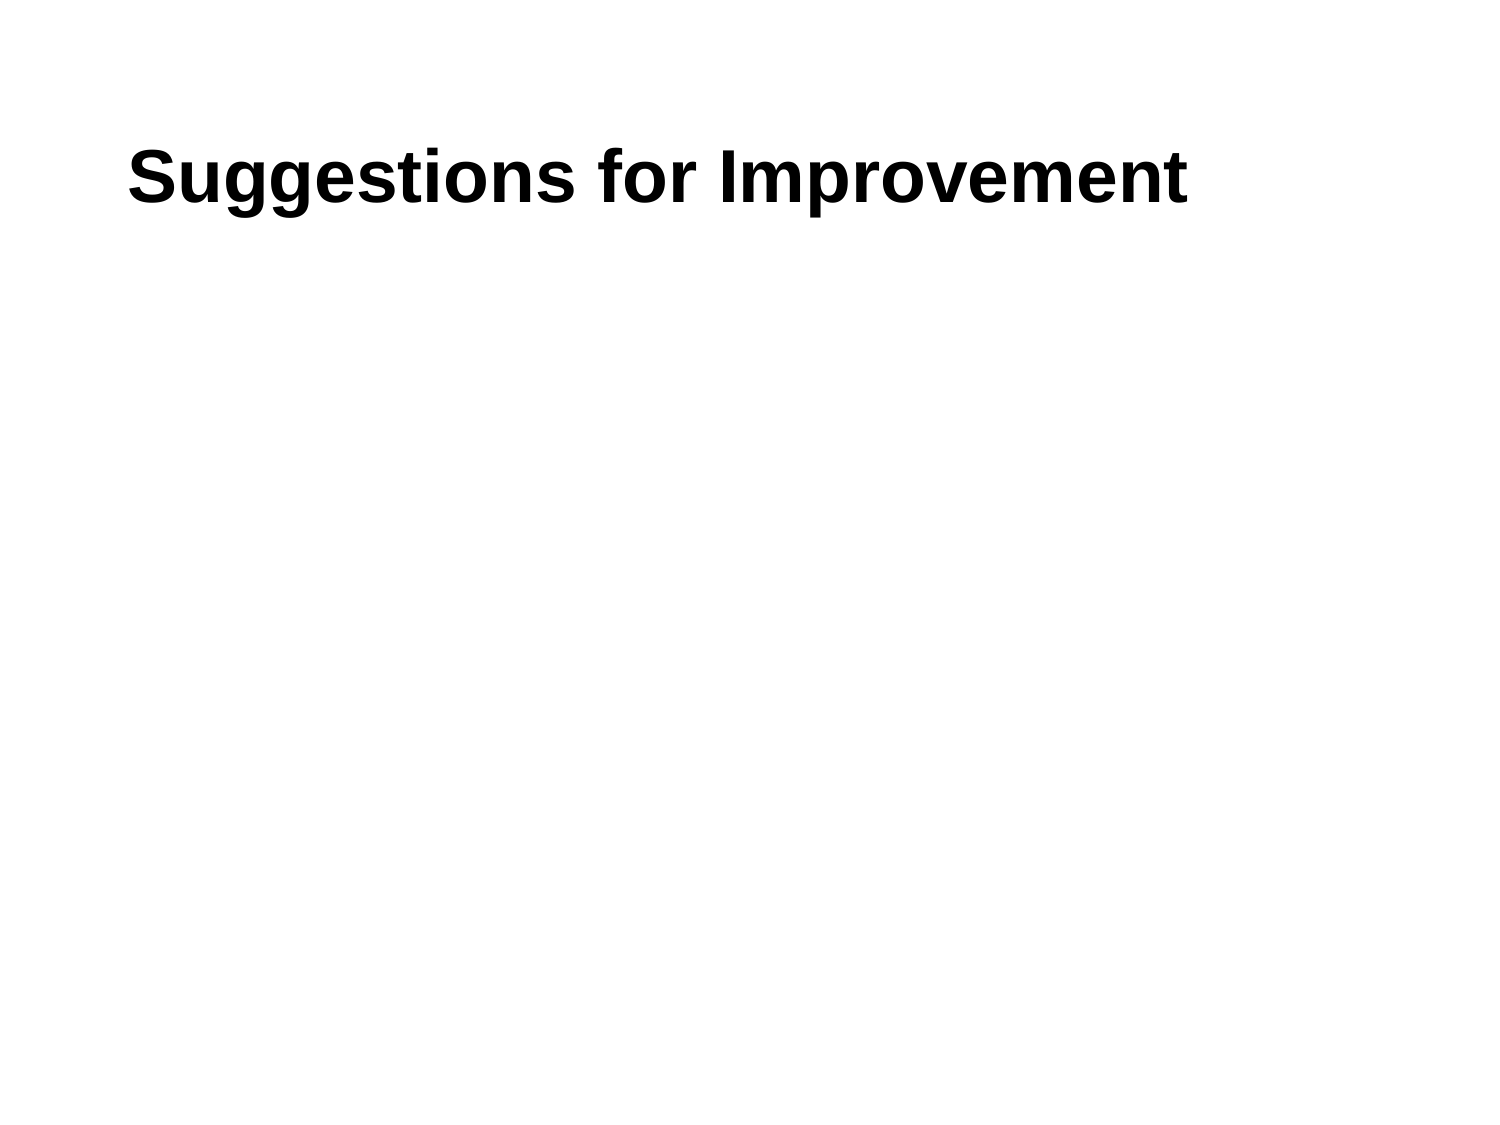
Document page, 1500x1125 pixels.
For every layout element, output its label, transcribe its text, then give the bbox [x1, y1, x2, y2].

title Suggestions for Improvement [75, 45, 1425, 233]
